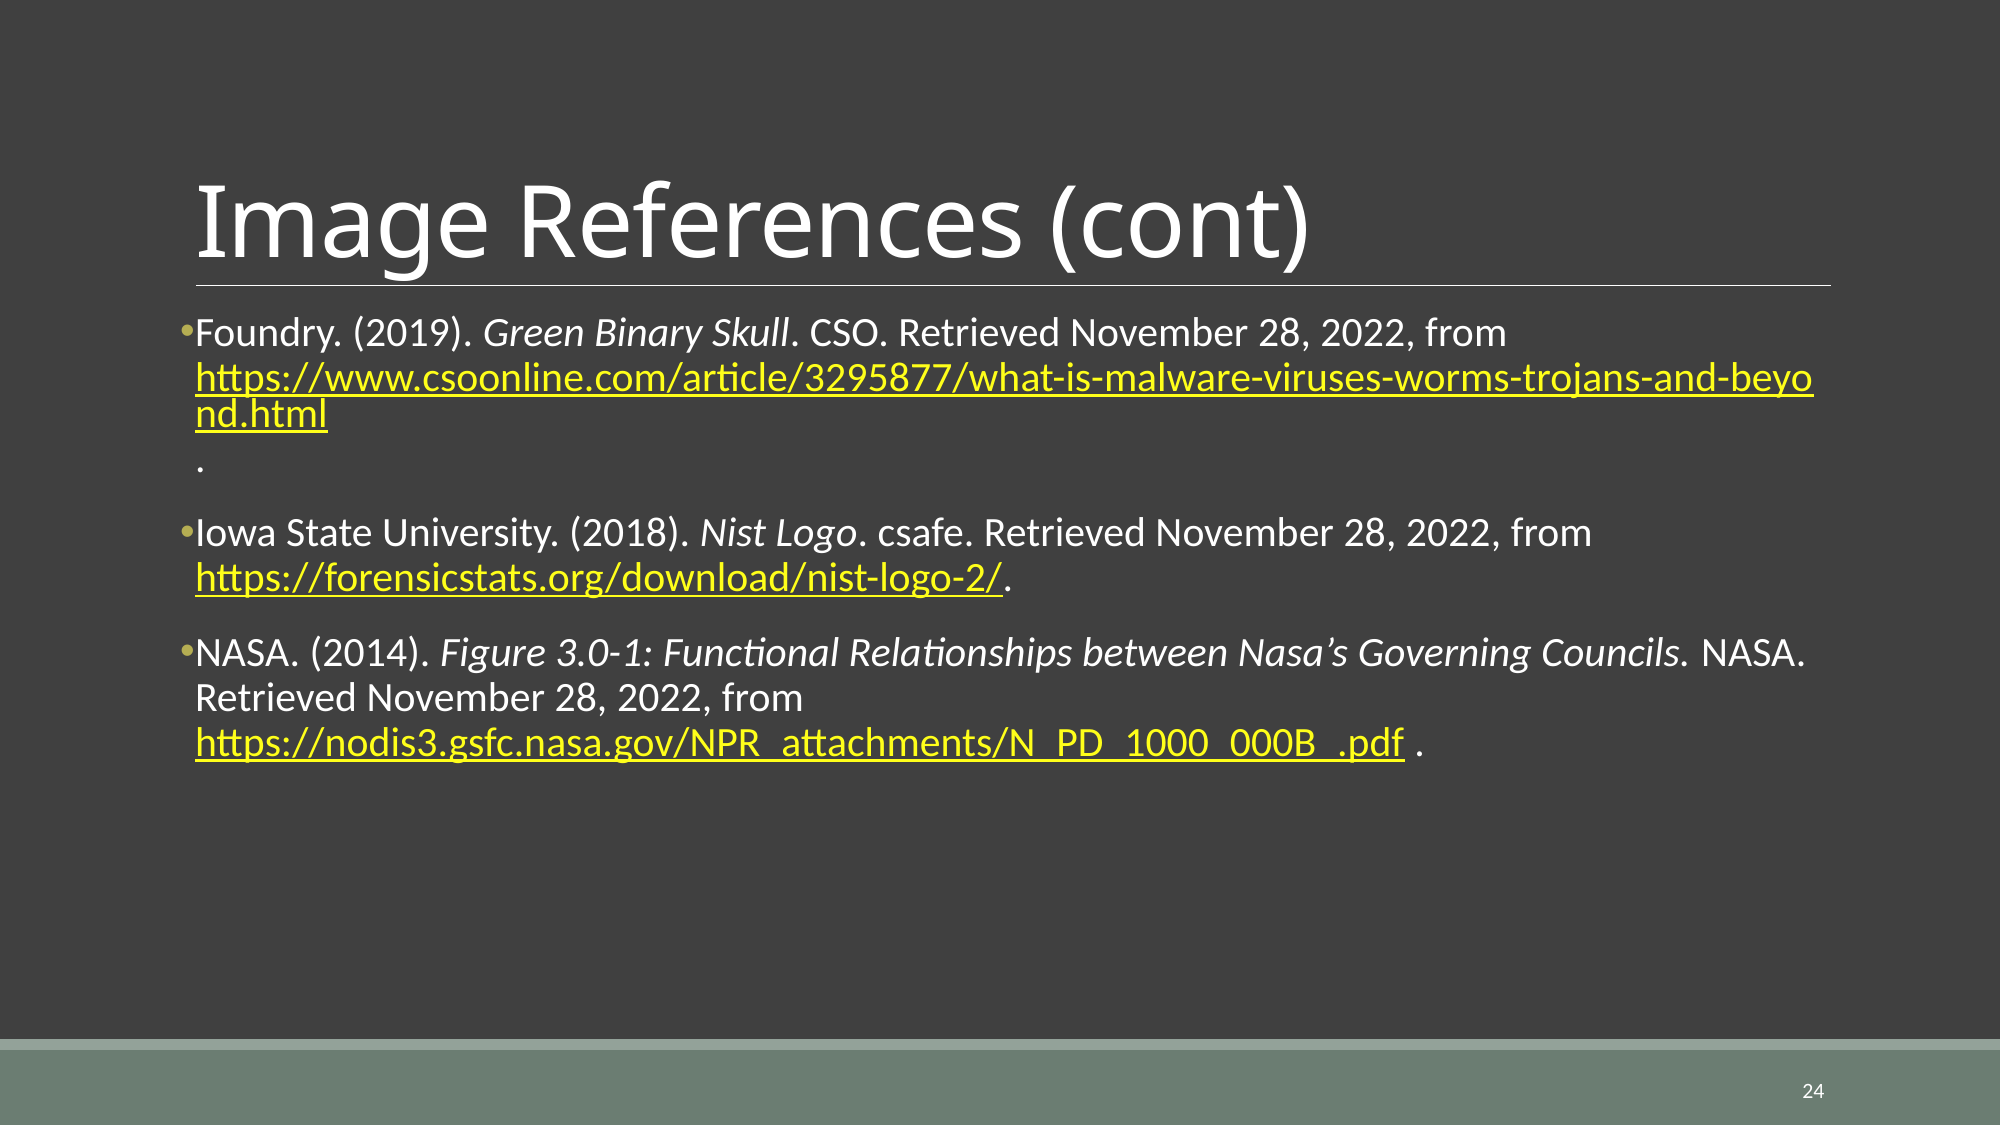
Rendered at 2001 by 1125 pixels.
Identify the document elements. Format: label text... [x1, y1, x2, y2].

slide_number 24 [1624, 1059, 1840, 1120]
title Image References (cont) [180, 47, 1830, 285]
list Foundry. (2019). Green Binary Skull. CSO. Retrieved November 28, 2022, from https://www.csoonline.com/article/3295877/what-is-malware-viruses-worms-trojans-and-beyond.html. Iowa State University. (2018). Nist Logo. csafe. Retrieved November 28, 2022, from https://forensicstats.org/download/nist-logo-2/. NASA. (2014). Figure 3.0-1: Functional Relationships between Nasa’s Governing Councils. NASA. Retrieved November 28, 2022, from https://nodis3.gsfc.nasa.gov/NPR_attachments/N_PD_1000_000B_.pdf . [180, 302, 1830, 963]
